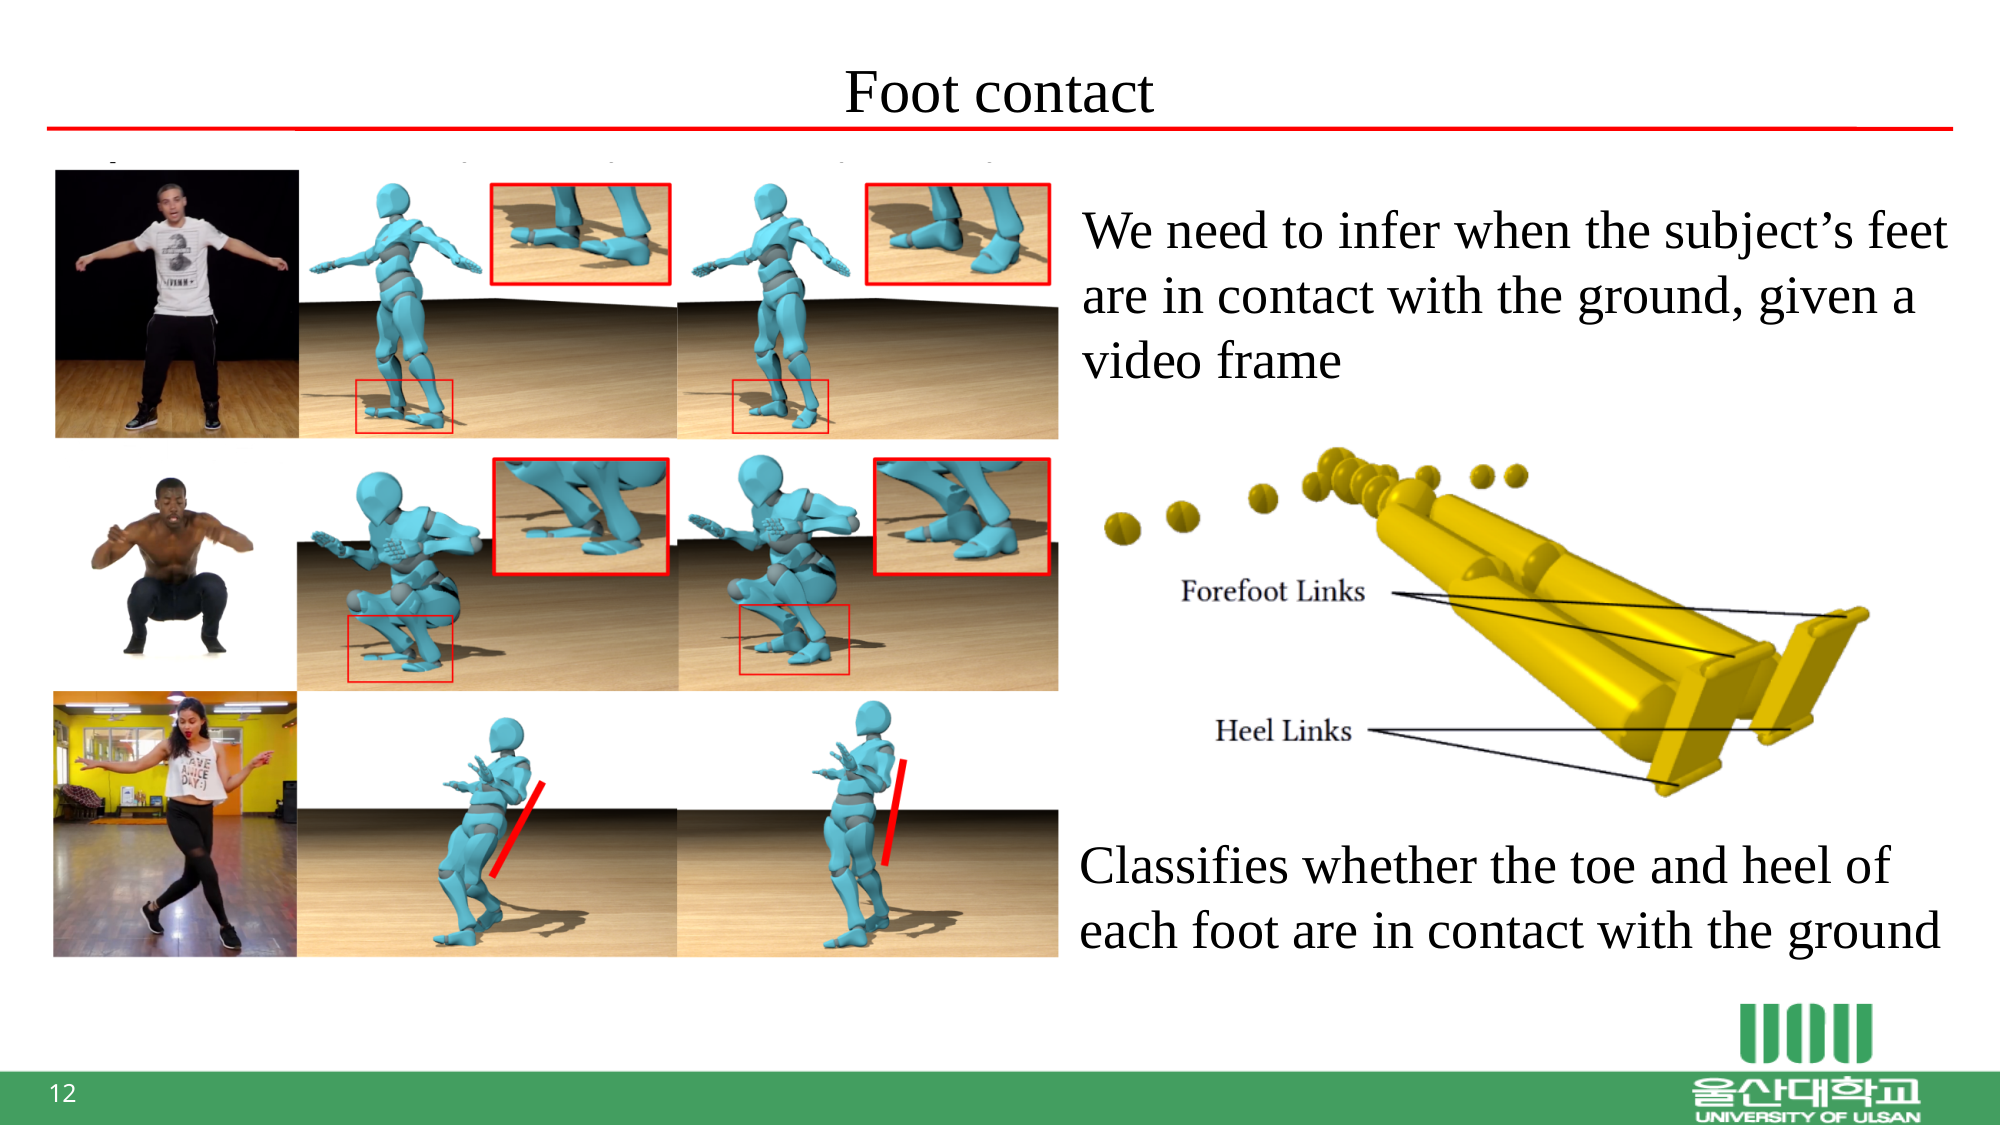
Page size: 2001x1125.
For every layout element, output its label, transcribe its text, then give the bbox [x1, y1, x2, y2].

text_box We need to infer when the subject’s feet are in contact with the ground, given a video frame [1069, 187, 1978, 397]
picture [0, 51, 2000, 1125]
title Foot contact [46, 46, 1954, 130]
list [1069, 397, 1954, 822]
list [46, 140, 1954, 187]
text_box Classifies whether the toe and heel of each foot are in contact with the ground [1066, 822, 1974, 967]
list [46, 967, 1954, 1060]
